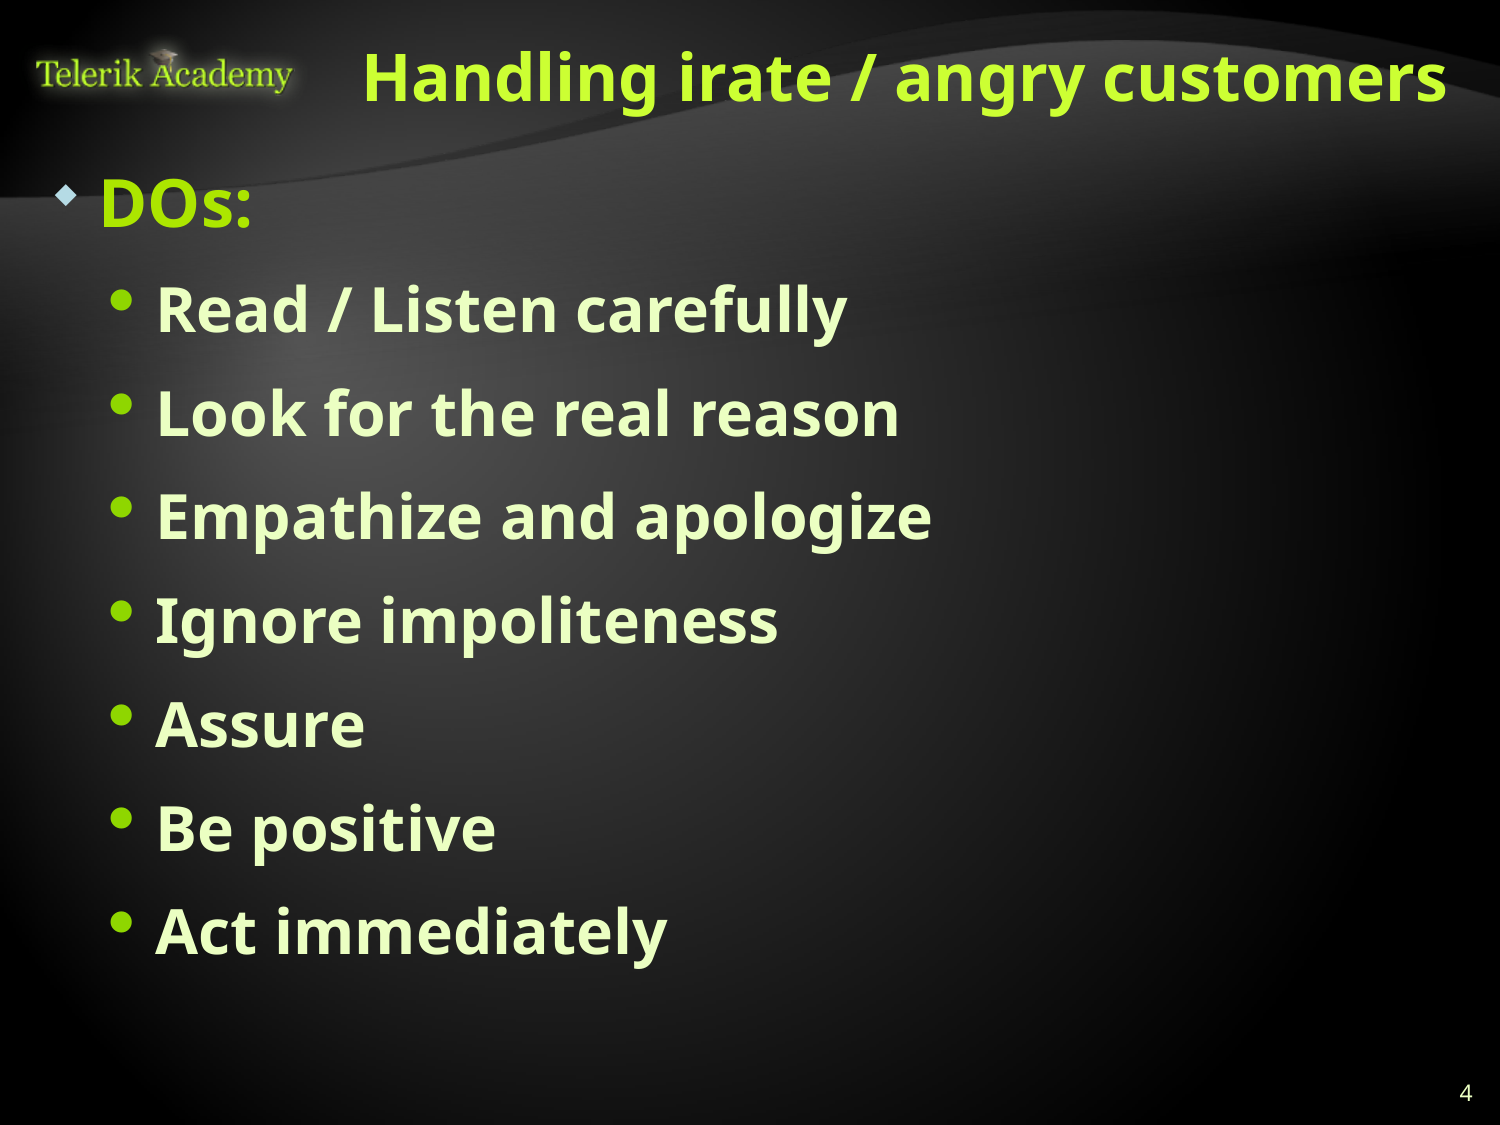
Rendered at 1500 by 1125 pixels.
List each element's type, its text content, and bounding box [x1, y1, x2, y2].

list DOs: Read / Listen carefully Look for the real reason Empathize and apologize Ignore impoliteness Assure Be positive Act immediately [37, 149, 1463, 1100]
title Handling irate / angry customers [300, 12, 1463, 149]
picture [0, 0, 1500, 1125]
slide_number 4 [1412, 1074, 1488, 1113]
